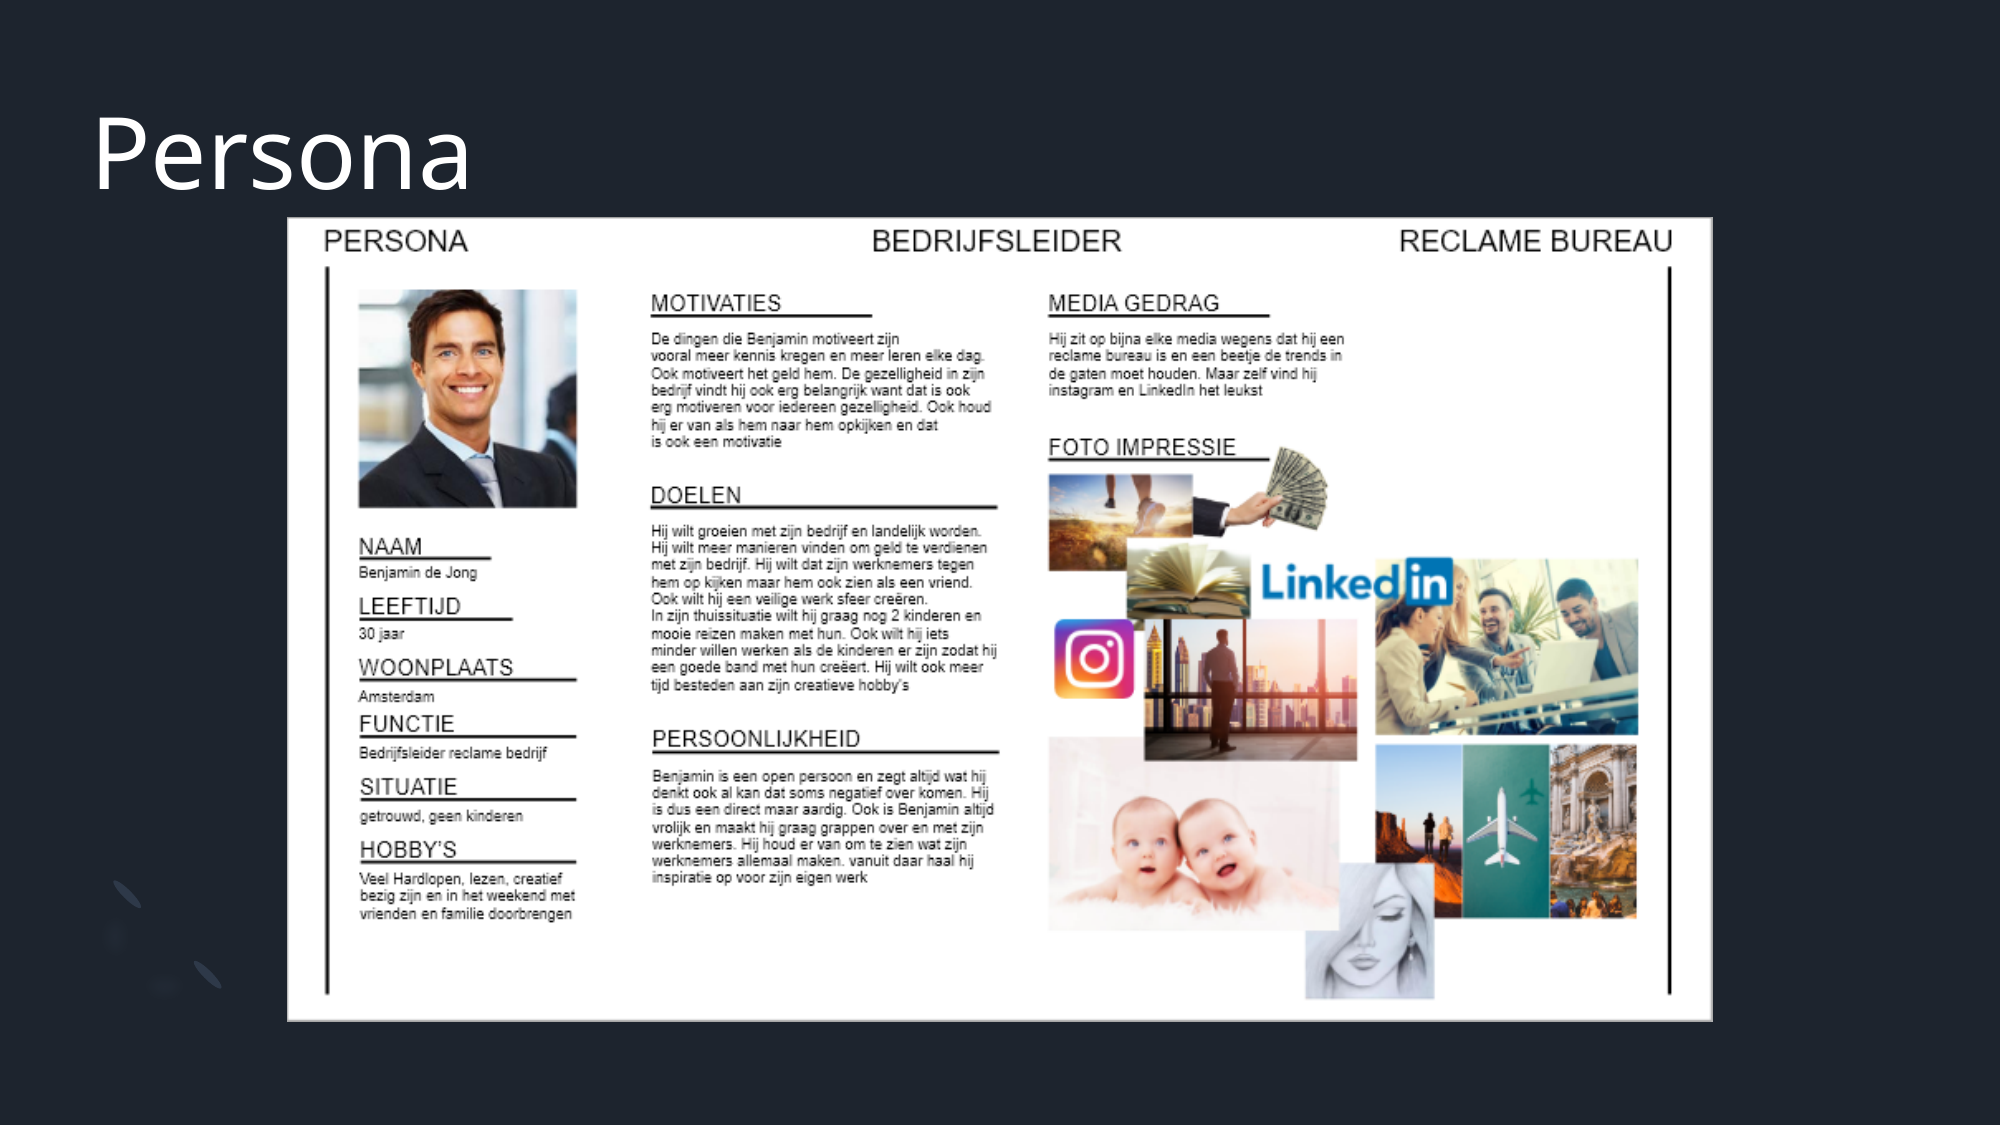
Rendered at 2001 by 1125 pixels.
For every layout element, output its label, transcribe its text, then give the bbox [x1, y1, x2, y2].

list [286, 217, 1713, 1022]
title Persona [90, 90, 1910, 309]
